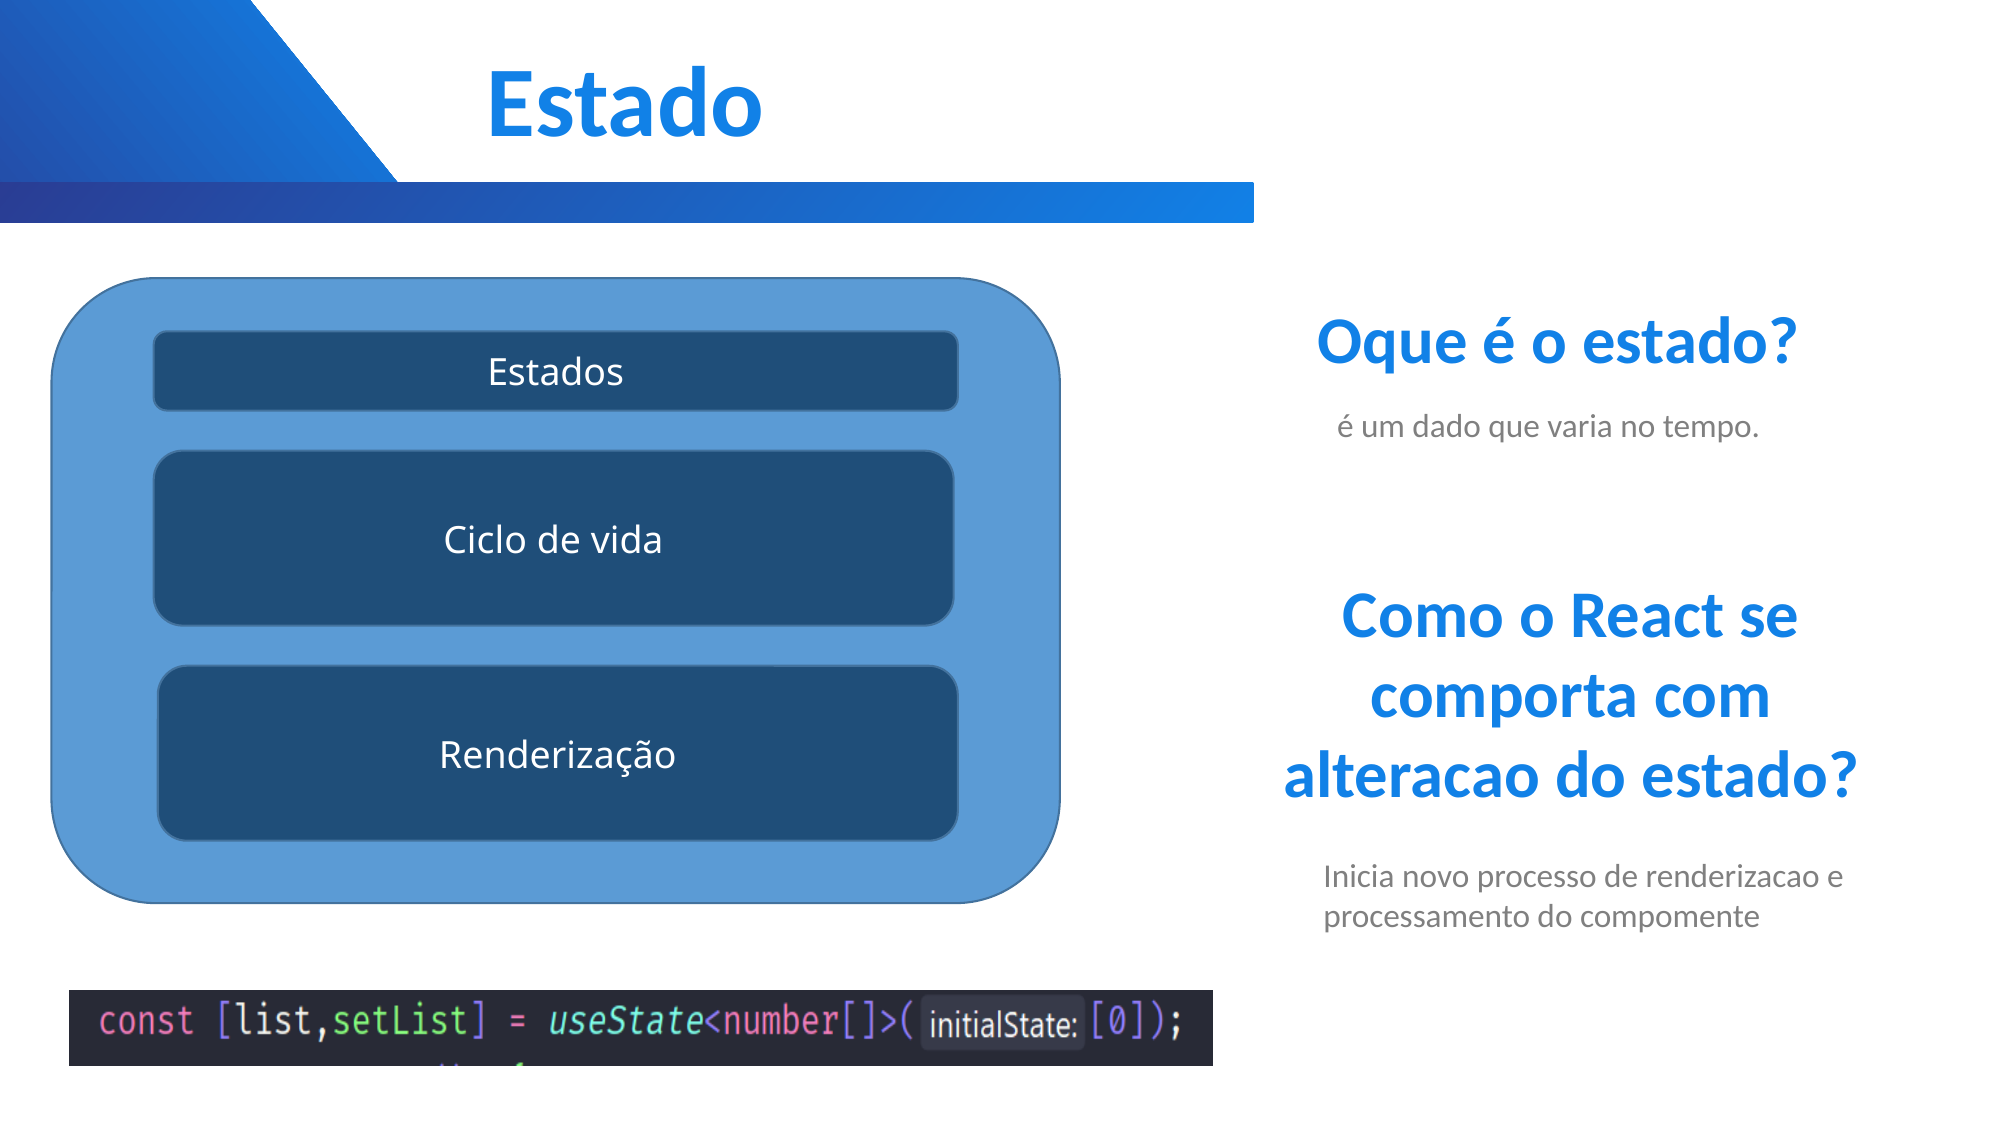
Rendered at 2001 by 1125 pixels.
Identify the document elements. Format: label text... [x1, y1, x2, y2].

text_box [0, 0, 399, 182]
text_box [1212, 289, 2000, 453]
text_box Estado [472, 29, 780, 164]
text_box Renderização [156, 664, 959, 842]
text_box Ciclo de vida [152, 449, 955, 627]
text_box [0, 182, 1254, 224]
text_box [1253, 563, 1890, 943]
text_box Estados [152, 330, 959, 412]
text_box [50, 277, 1061, 905]
picture [69, 990, 1213, 1066]
